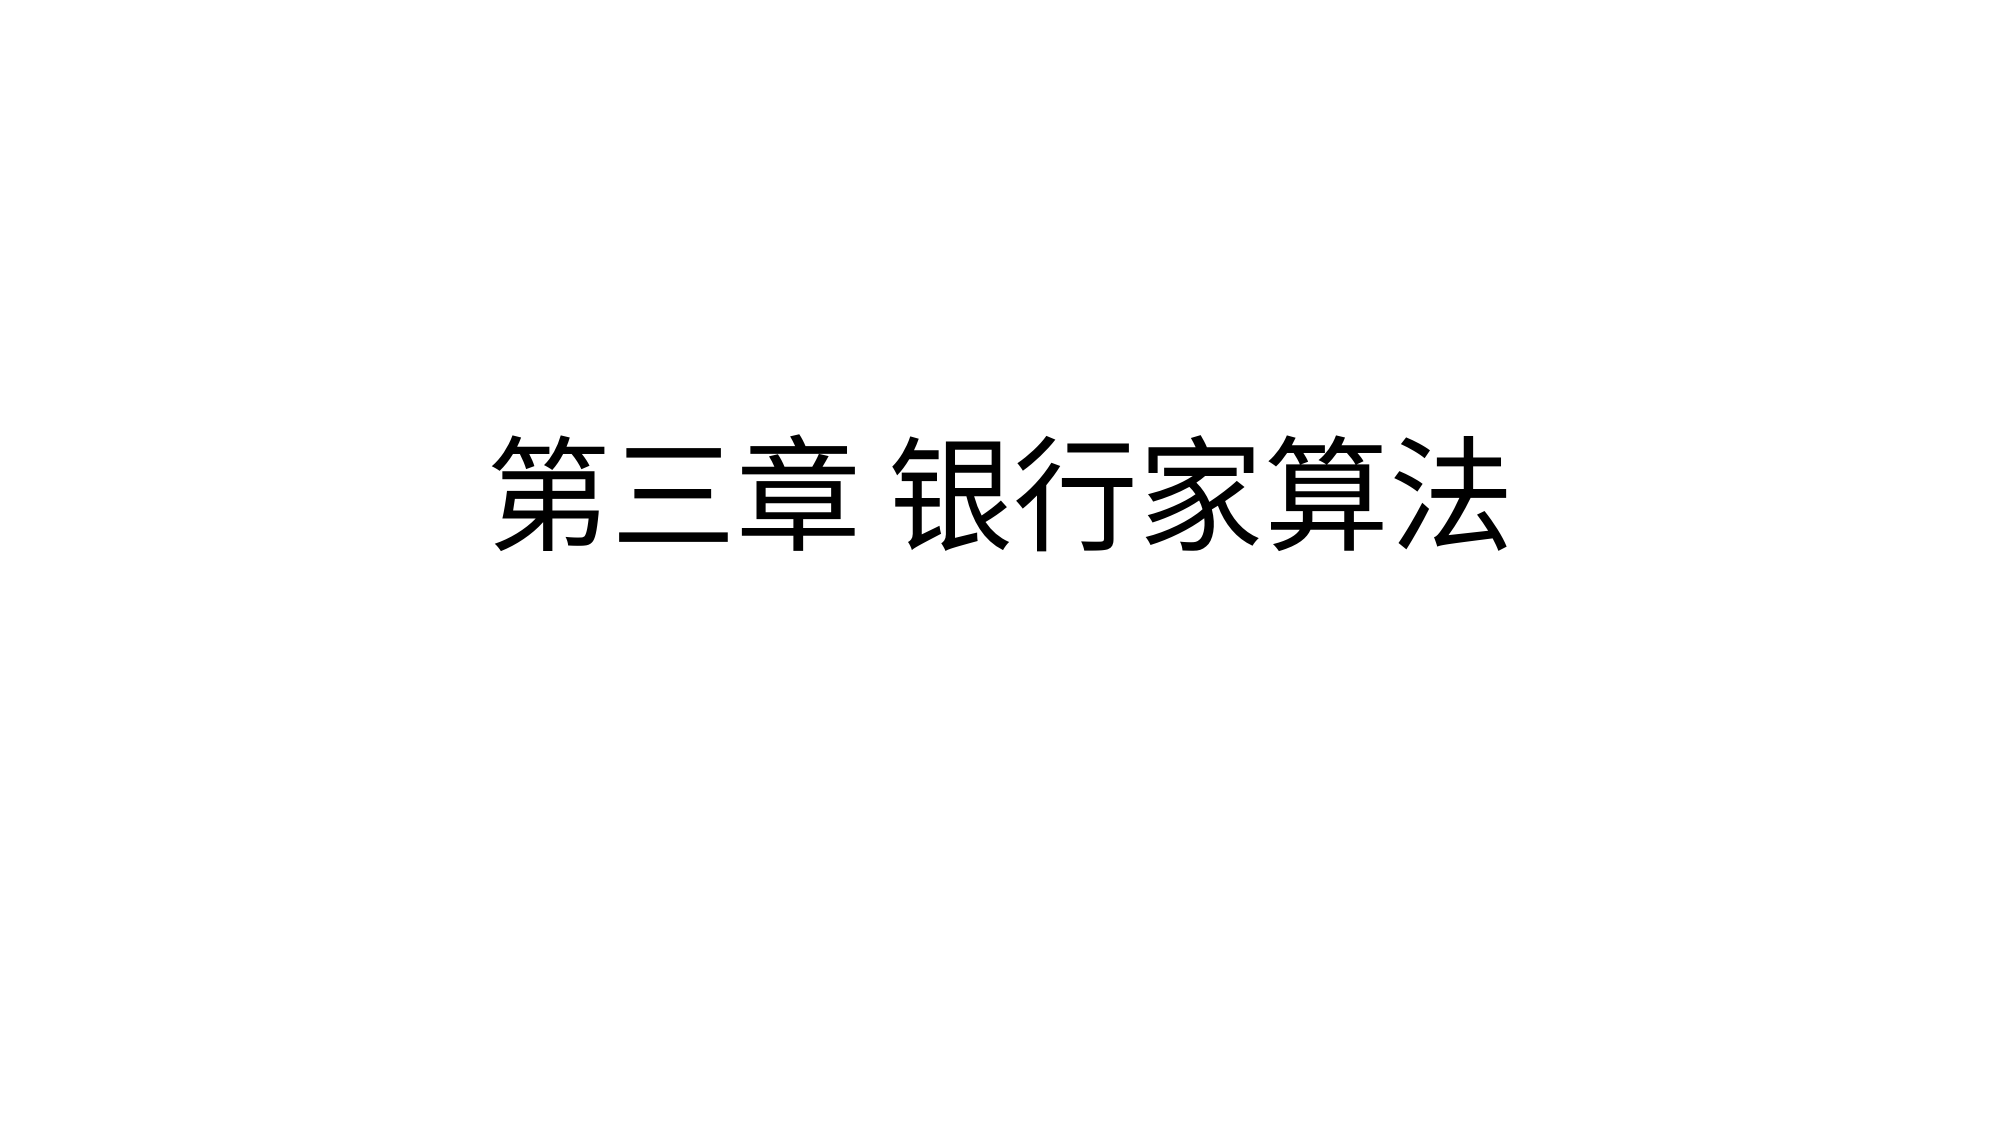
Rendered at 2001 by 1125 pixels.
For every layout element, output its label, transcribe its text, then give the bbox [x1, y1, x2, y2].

title 第三章 银行家算法 [249, 184, 1750, 576]
